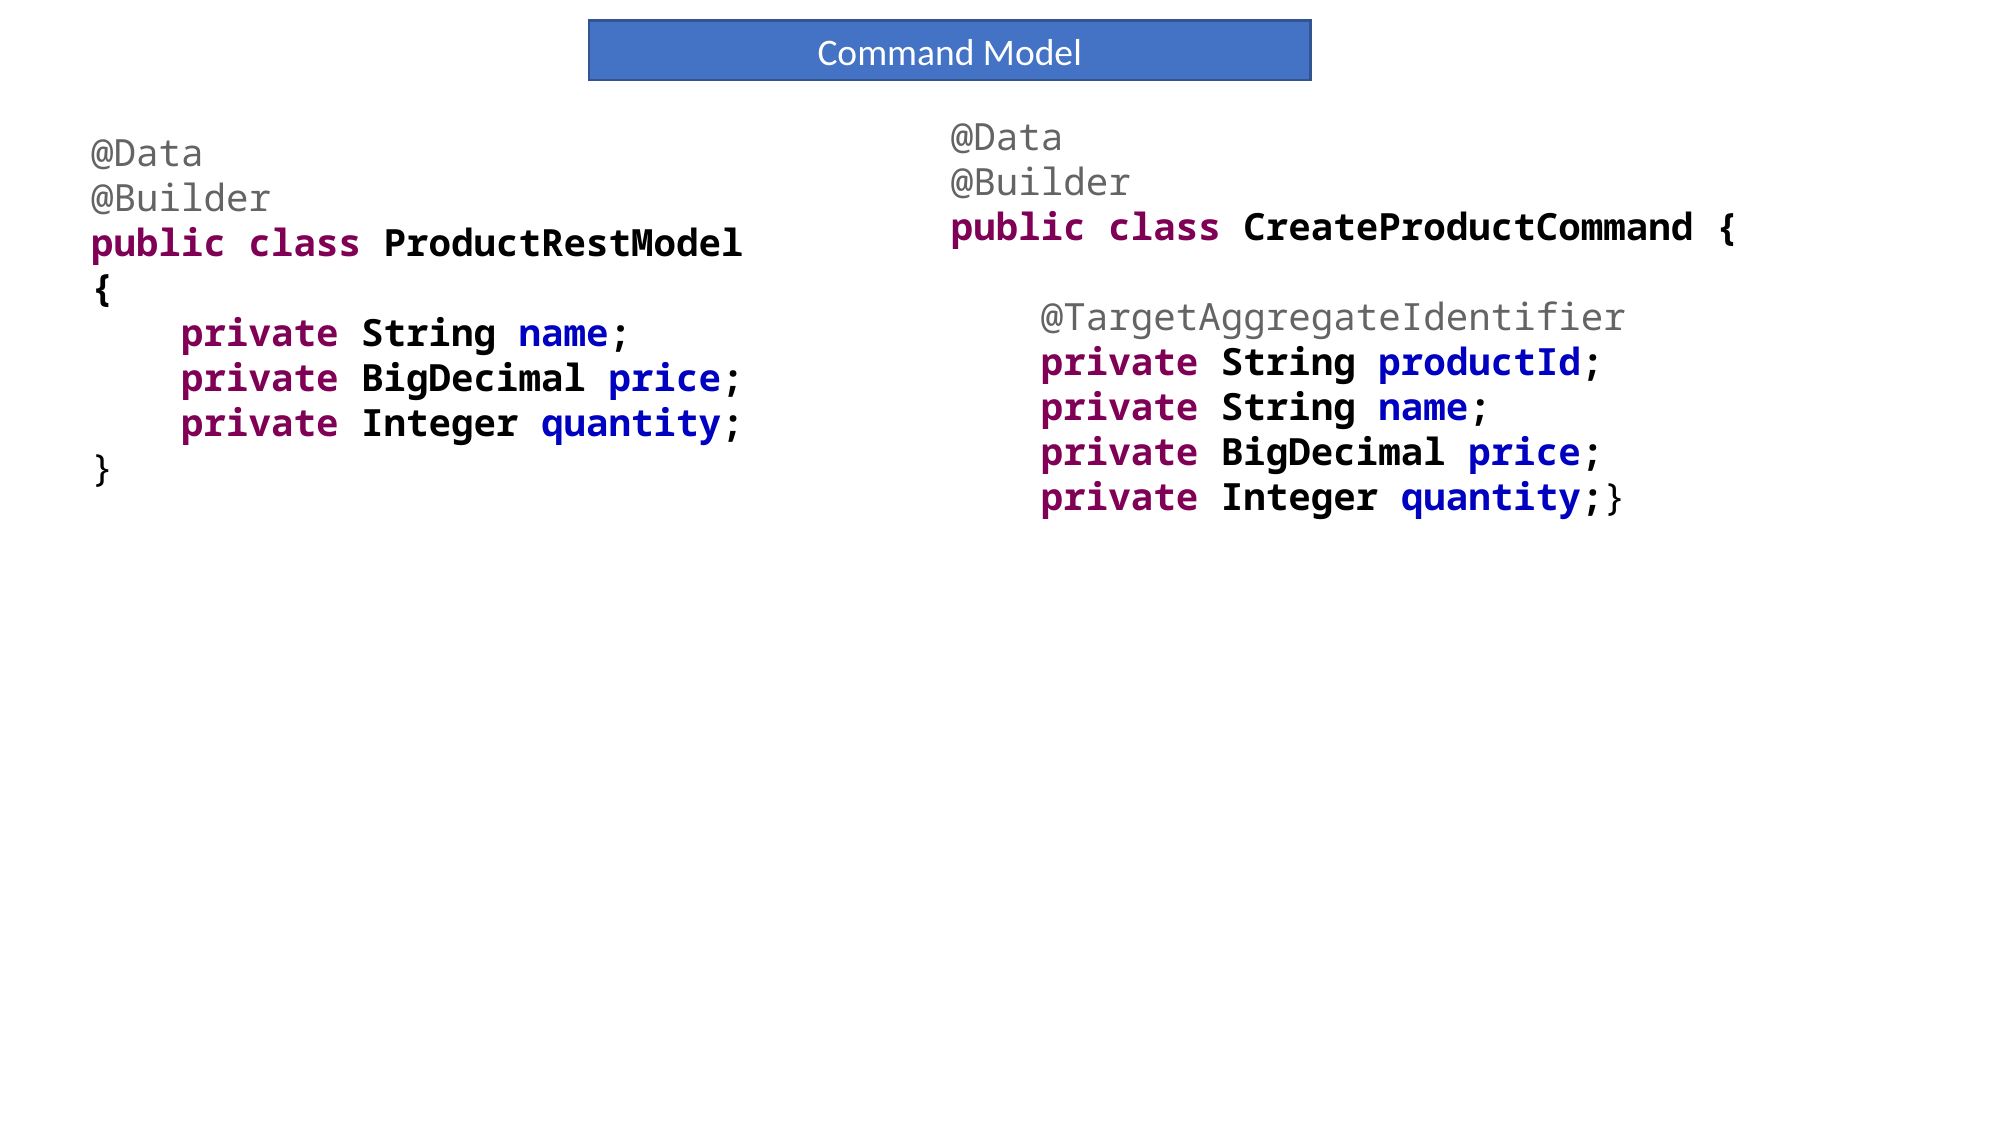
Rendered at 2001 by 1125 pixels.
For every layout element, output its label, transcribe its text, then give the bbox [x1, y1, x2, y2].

text_box @Data @Builder public class CreateProductCommand { @TargetAggregateIdentifier private String productId; private String name; private BigDecimal price; private Integer quantity;} [936, 105, 1937, 526]
text_box @Data @Builder public class ProductRestModel { private String name; private BigDecimal price; private Integer quantity; } [76, 121, 798, 497]
text_box Command Model [588, 19, 1312, 81]
